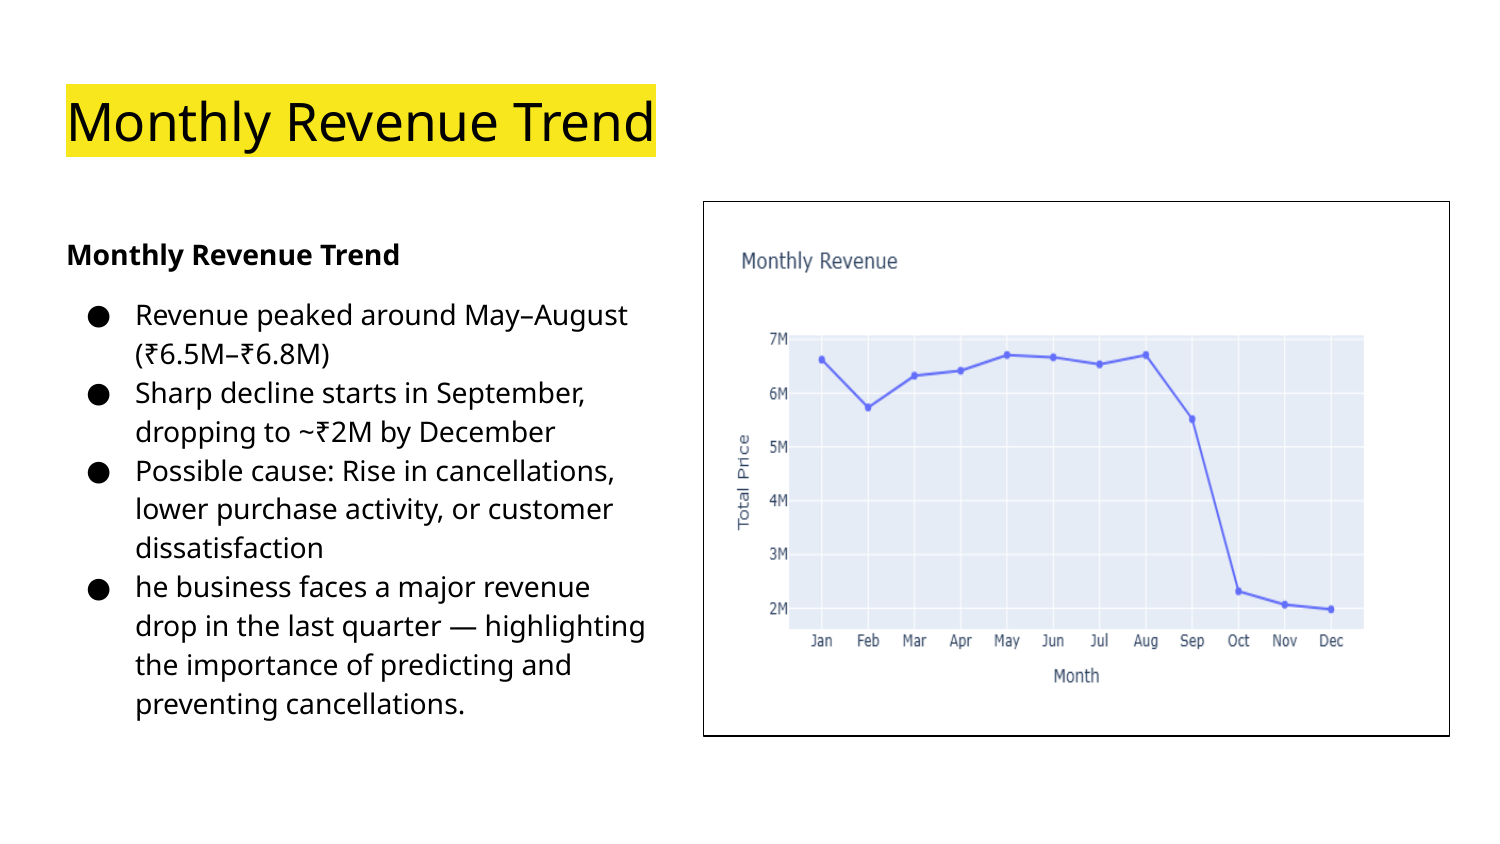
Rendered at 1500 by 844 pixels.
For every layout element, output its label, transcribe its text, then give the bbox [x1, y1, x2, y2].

list Monthly Revenue Trend Revenue peaked around May–August (₹6.5M–₹6.8M) Sharp decline starts in September, dropping to ~₹2M by December Possible cause: Rise in cancellations, lower purchase activity, or customer dissatisfaction he business faces a major revenue drop in the last quarter — highlighting the importance of predicting and preventing cancellations. [51, 202, 673, 750]
title Monthly Revenue Trend [51, 72, 1449, 167]
picture [703, 202, 1450, 736]
